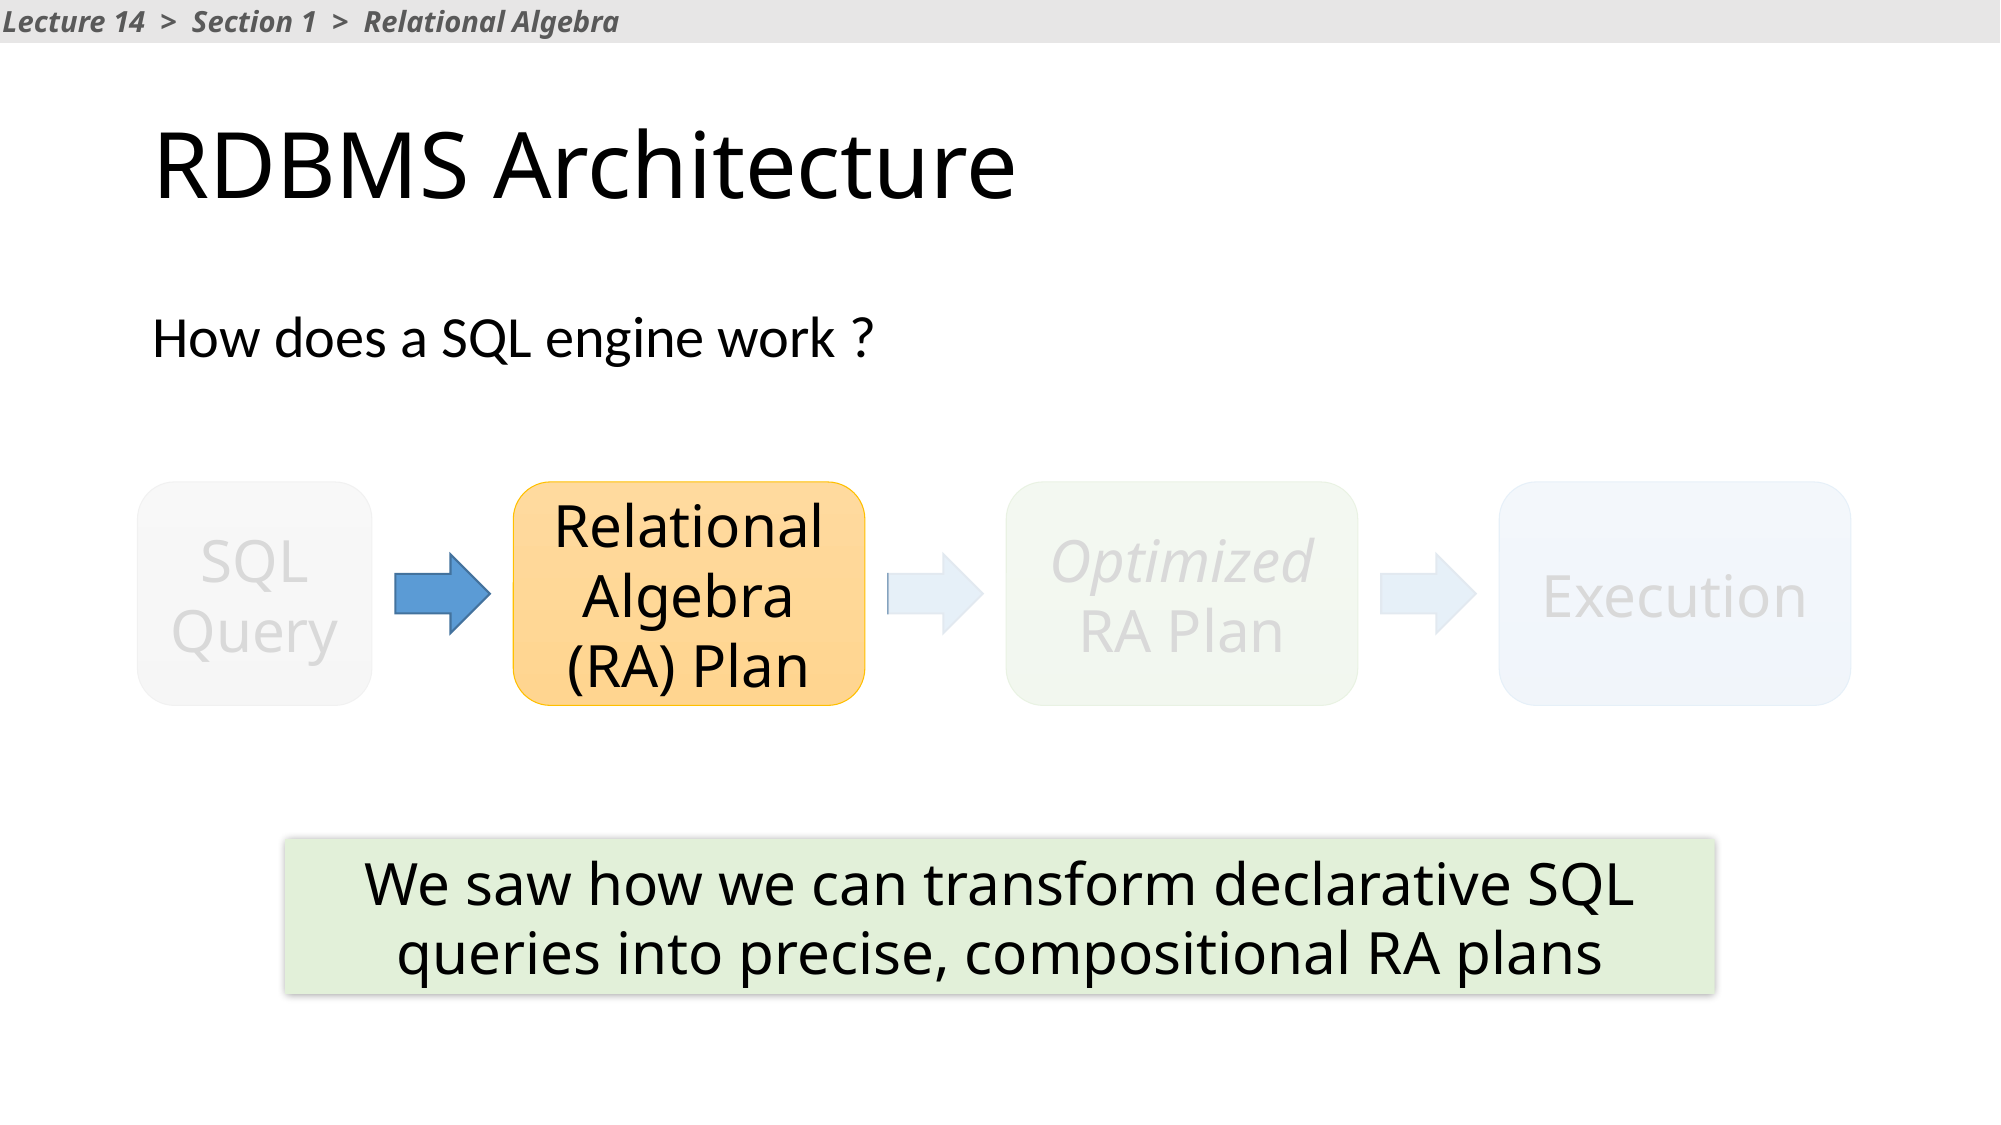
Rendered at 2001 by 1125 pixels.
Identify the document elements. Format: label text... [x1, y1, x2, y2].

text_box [0, 0, 2000, 47]
text_box Relational Algebra (RA) Plan [512, 481, 866, 706]
text_box [887, 419, 1906, 766]
title RDBMS Architecture [137, 59, 1863, 278]
text_box [81, 416, 382, 763]
list How does a SQL engine work ? [137, 299, 1863, 399]
text_box [394, 551, 492, 636]
text_box We saw how we can transform declarative SQL queries into precise, compositional RA plans [285, 839, 1715, 994]
